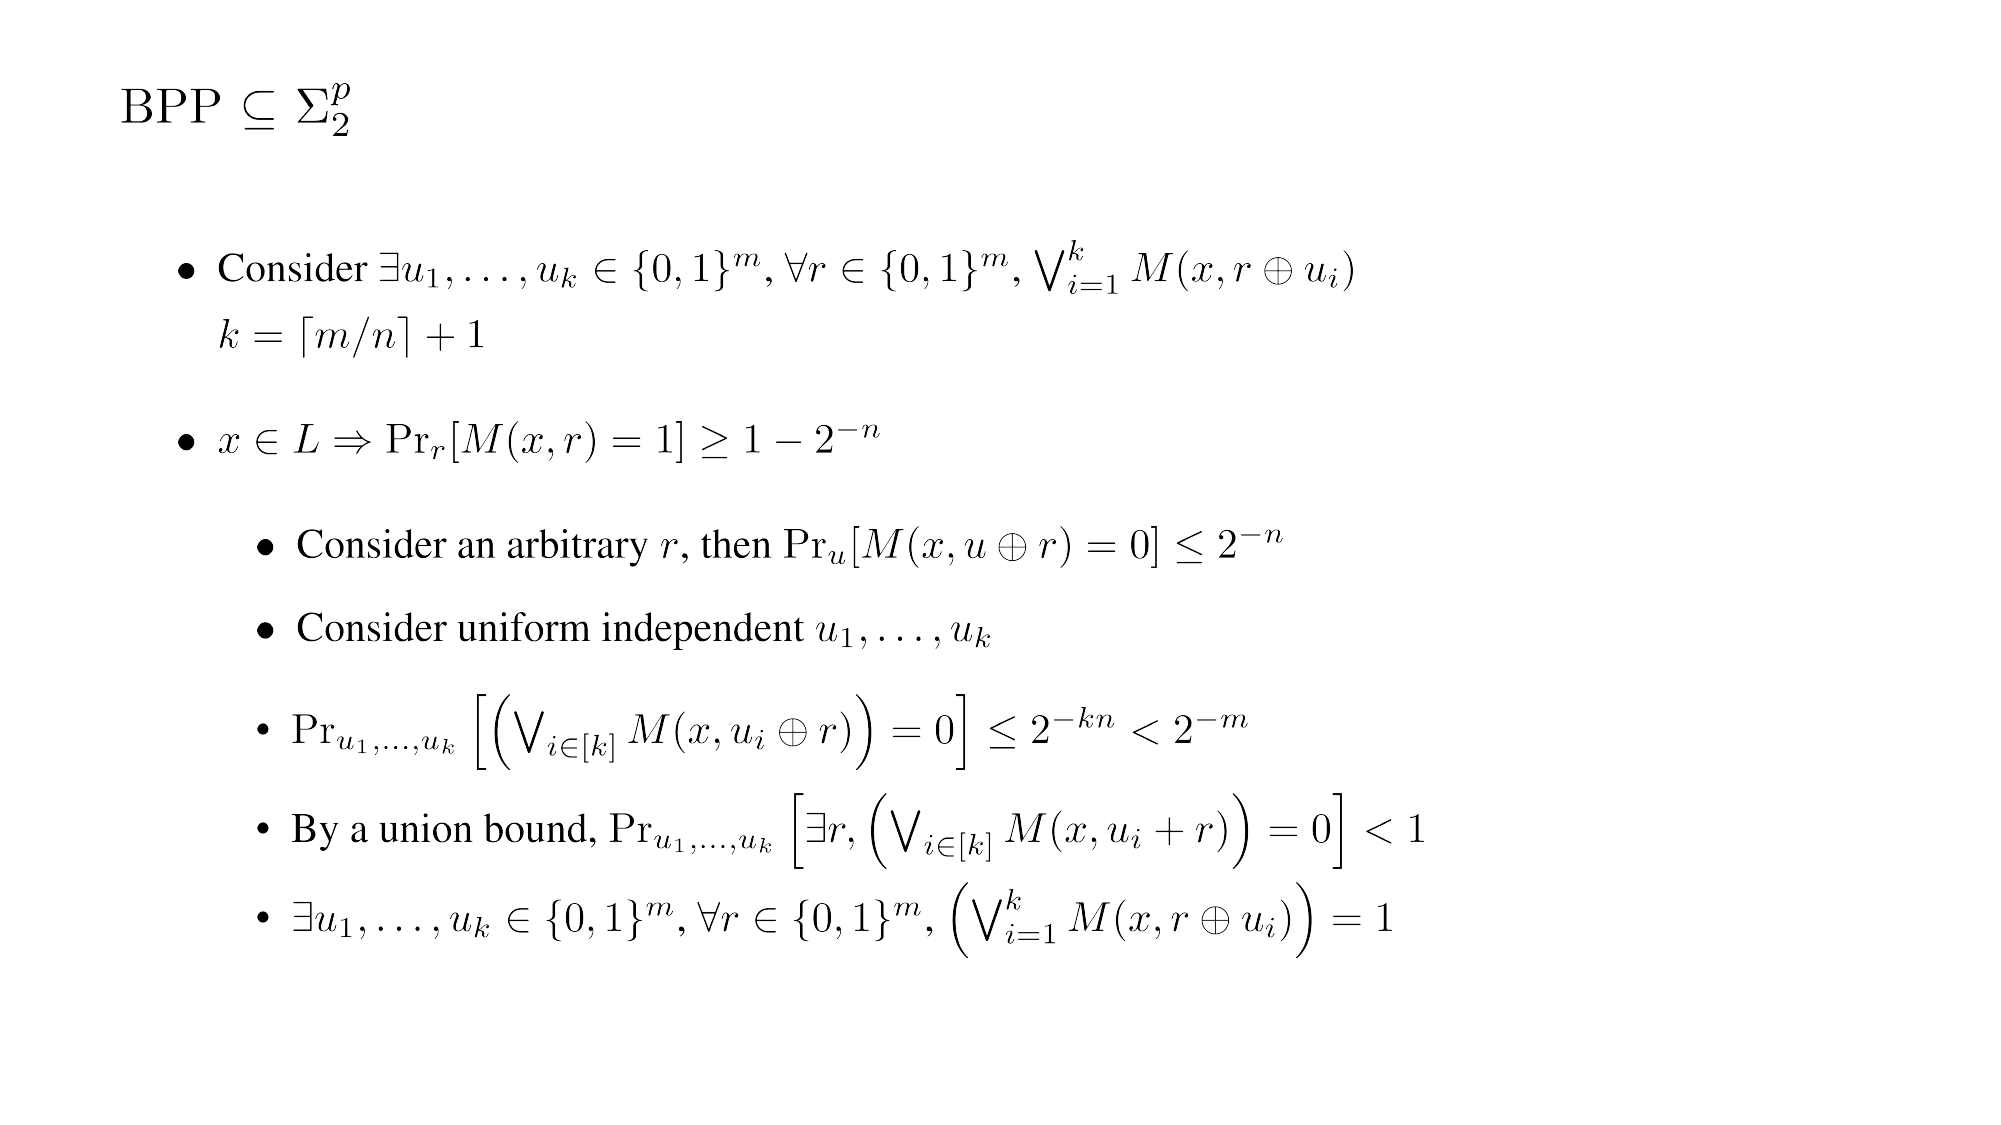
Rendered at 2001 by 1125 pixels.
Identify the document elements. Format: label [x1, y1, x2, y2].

picture [257, 525, 1283, 568]
picture [257, 612, 990, 650]
picture [178, 239, 1353, 358]
picture [257, 694, 1248, 770]
picture [257, 793, 1424, 869]
picture [257, 882, 1392, 958]
picture [121, 83, 350, 137]
picture [178, 421, 880, 463]
